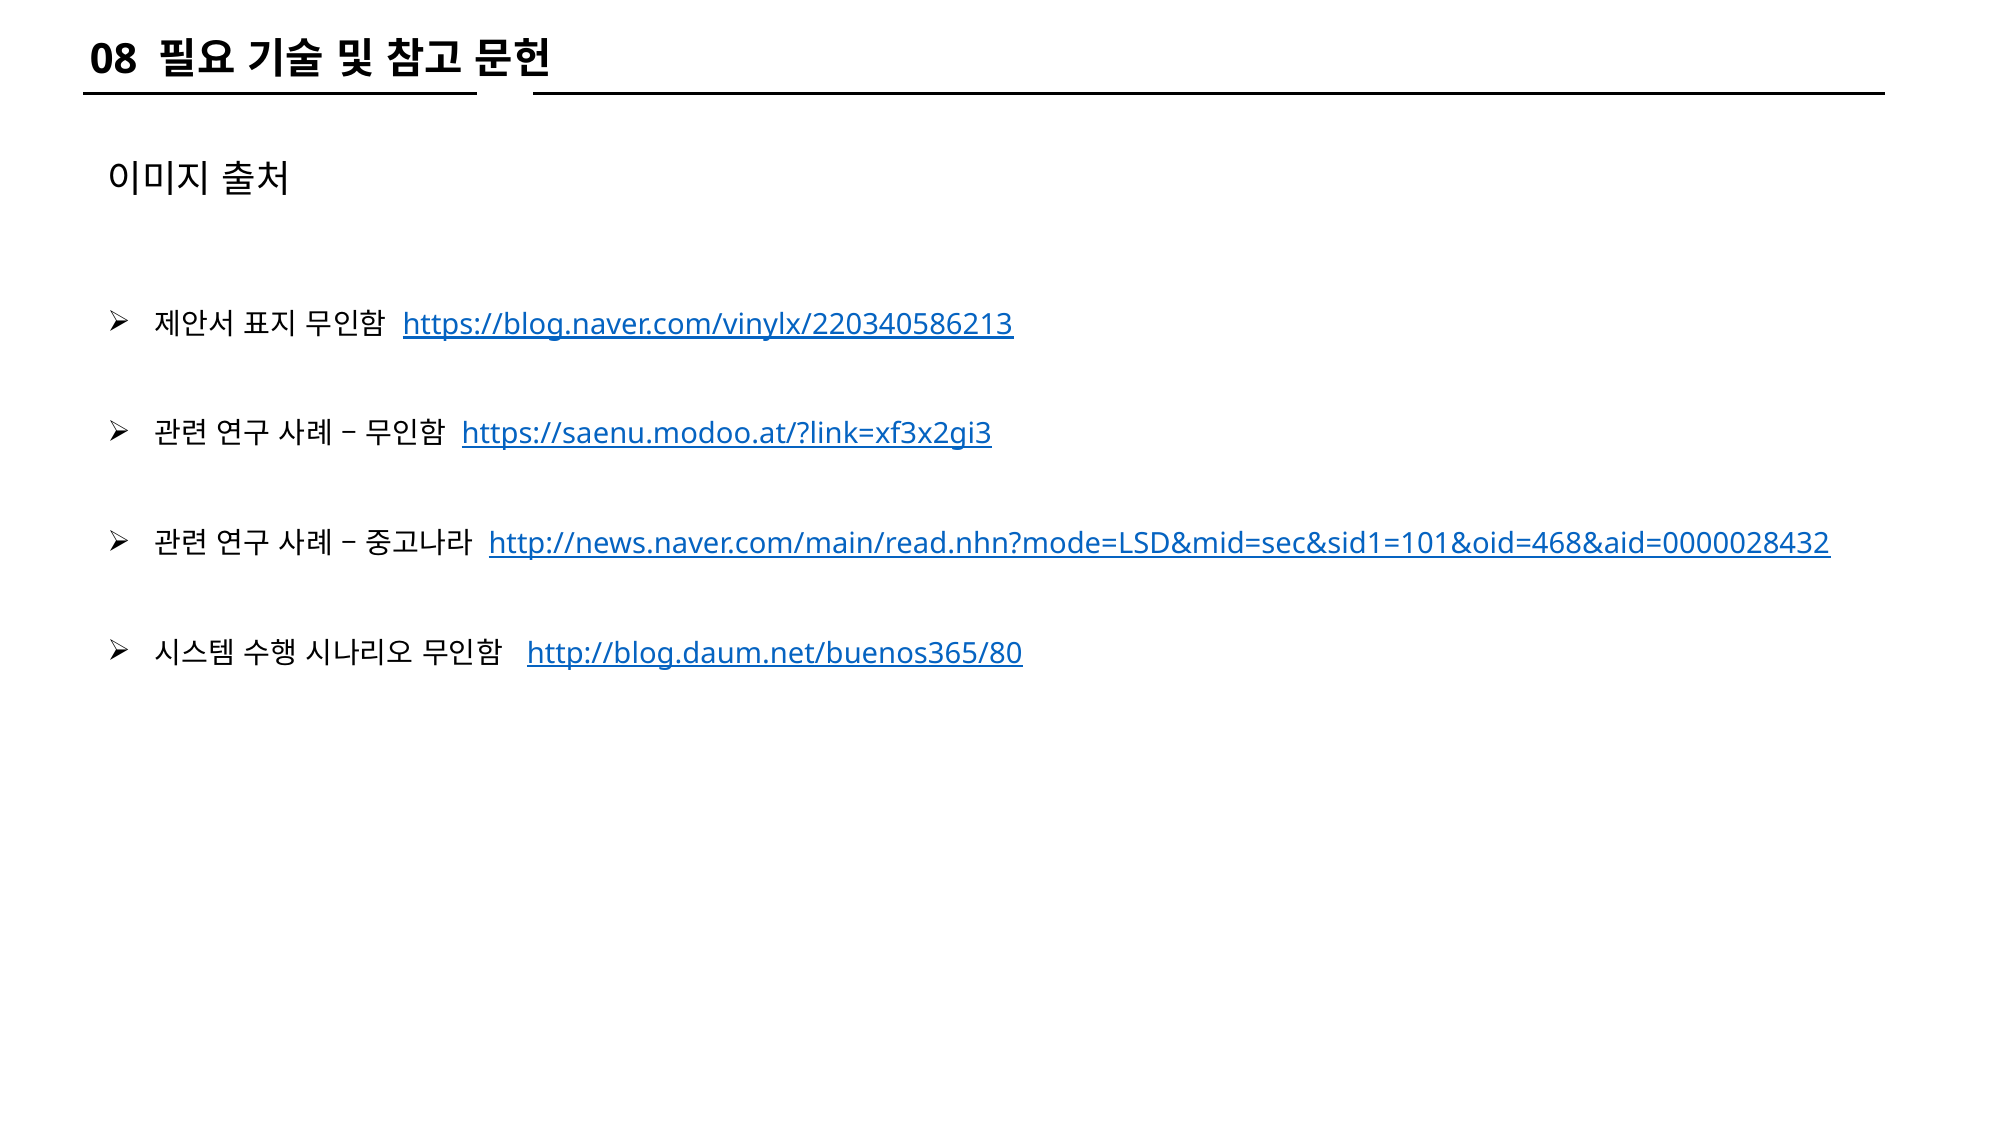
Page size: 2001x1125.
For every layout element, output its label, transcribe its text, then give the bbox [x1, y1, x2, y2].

text_box 08 필요 기술 및 참고 문헌 [74, 24, 569, 89]
text_box 이미지 출처 제안서 표지 무인함 https://blog.naver.com/vinylx/220340586213 관련 연구 사례 – 무인함 https://saenu.modoo.at/?link=xf3x2gi3 관련 연구 사례 – 중고나라 http://news.naver.com/main/read.nhn?mode=LSD&mid=sec&sid1=101&oid=468&aid=0000028432 시스템 수행 시나리오 무인함 http://blog.daum.net/buenos365/80 [93, 147, 1854, 786]
